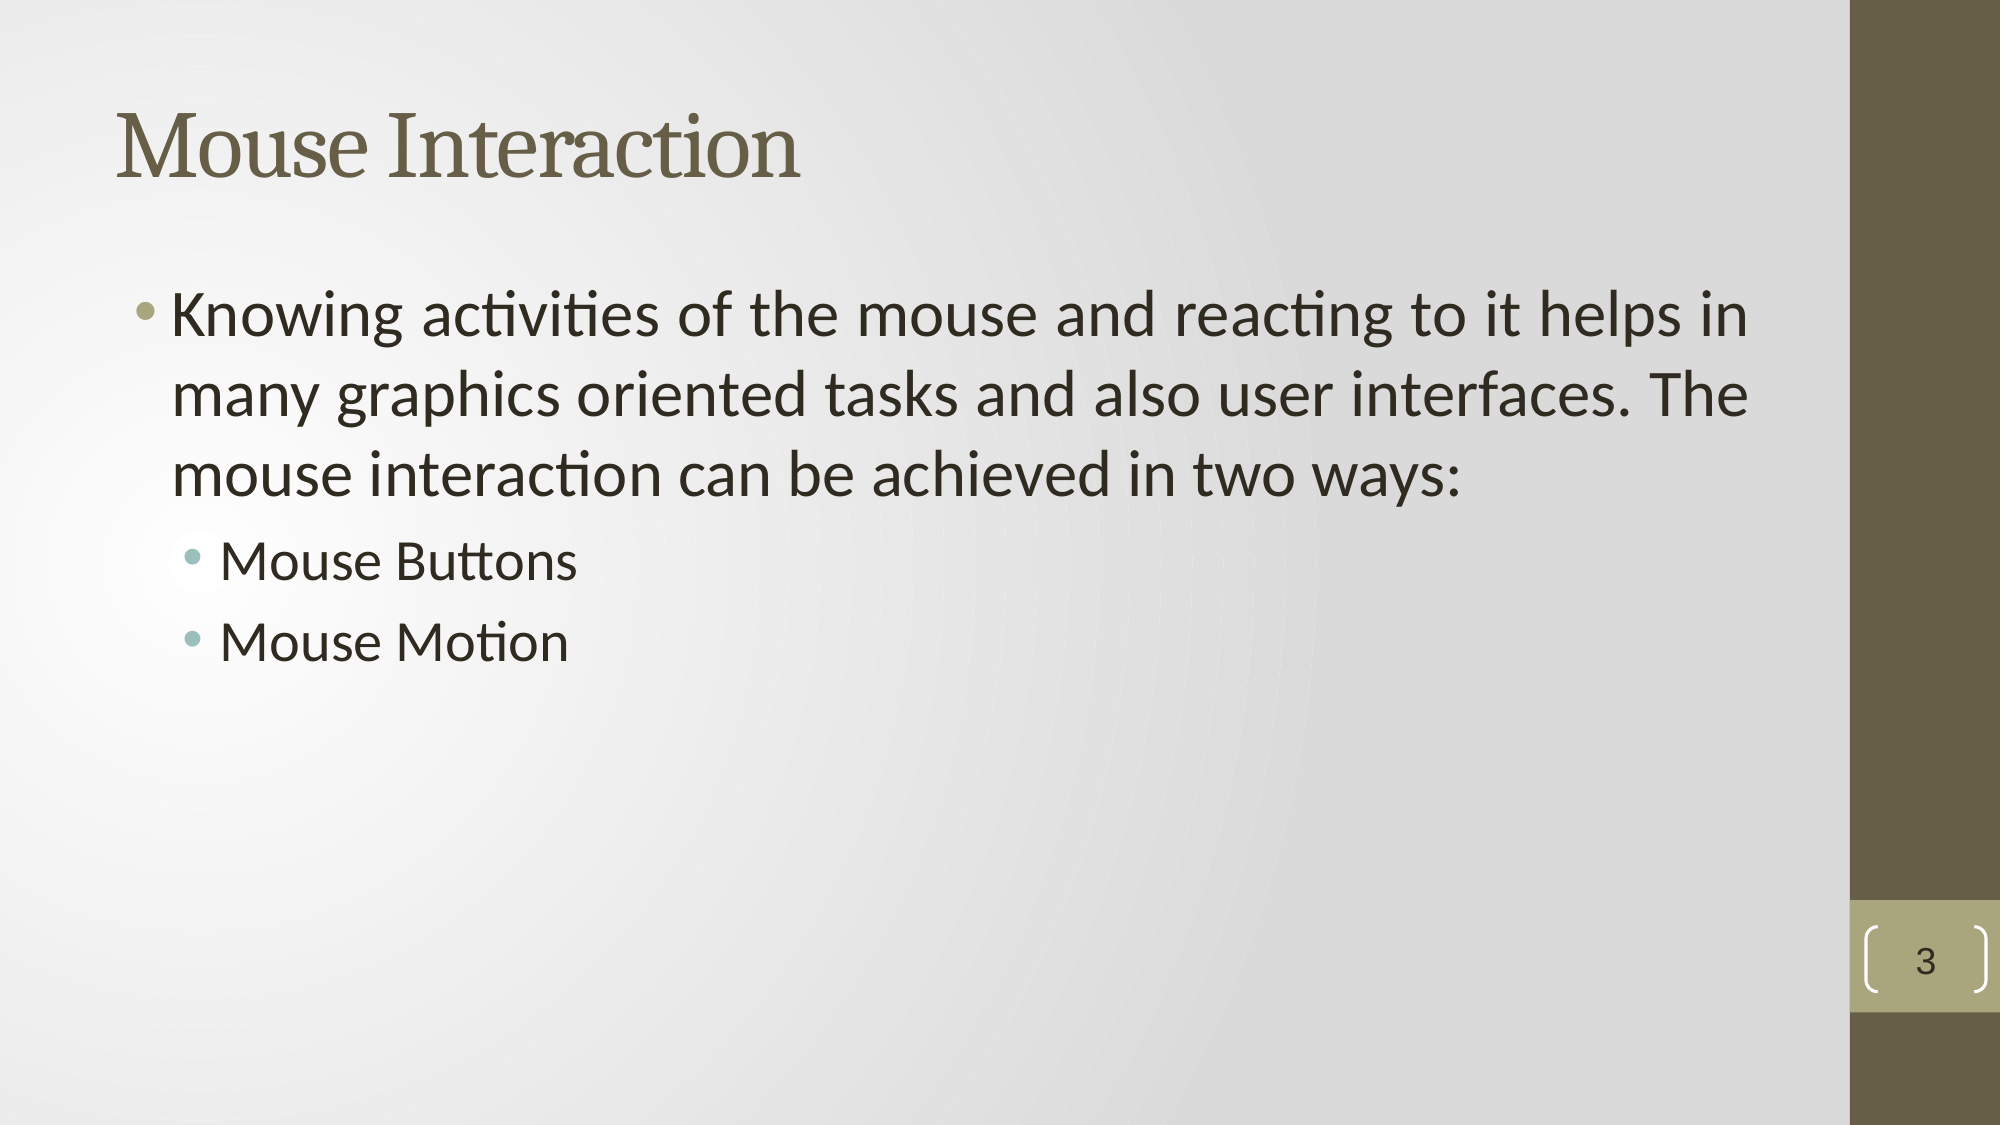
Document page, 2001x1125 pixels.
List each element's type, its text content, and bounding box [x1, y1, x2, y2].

slide_number 3 [1864, 925, 1988, 994]
list Knowing activities of the mouse and reacting to it helps in many graphics oriented tasks and also user interfaces. The mouse interaction can be achieved in two ways: Mouse Buttons Mouse Motion [99, 262, 1767, 1050]
title Mouse Interaction [99, 45, 1767, 233]
